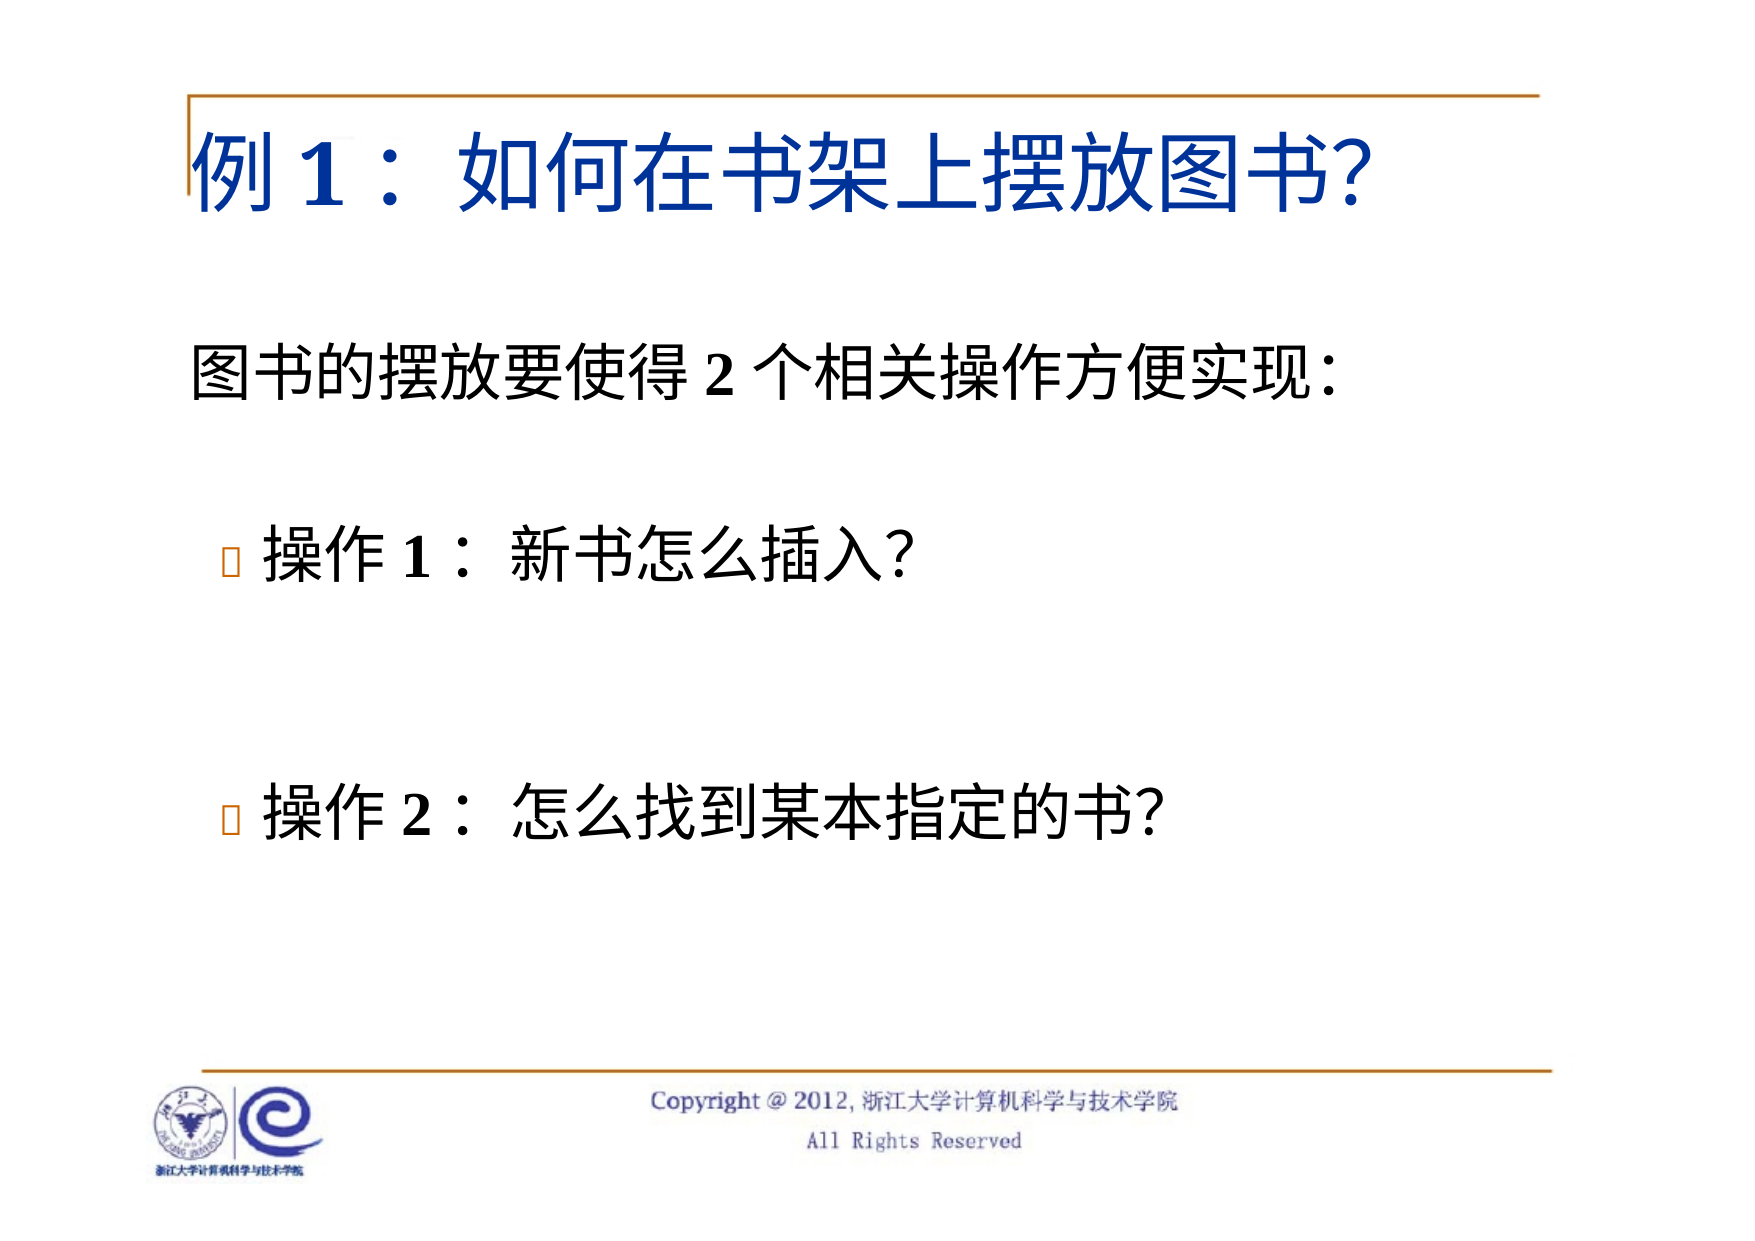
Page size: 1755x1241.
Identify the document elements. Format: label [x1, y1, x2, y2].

picture [124, 53, 1630, 1184]
